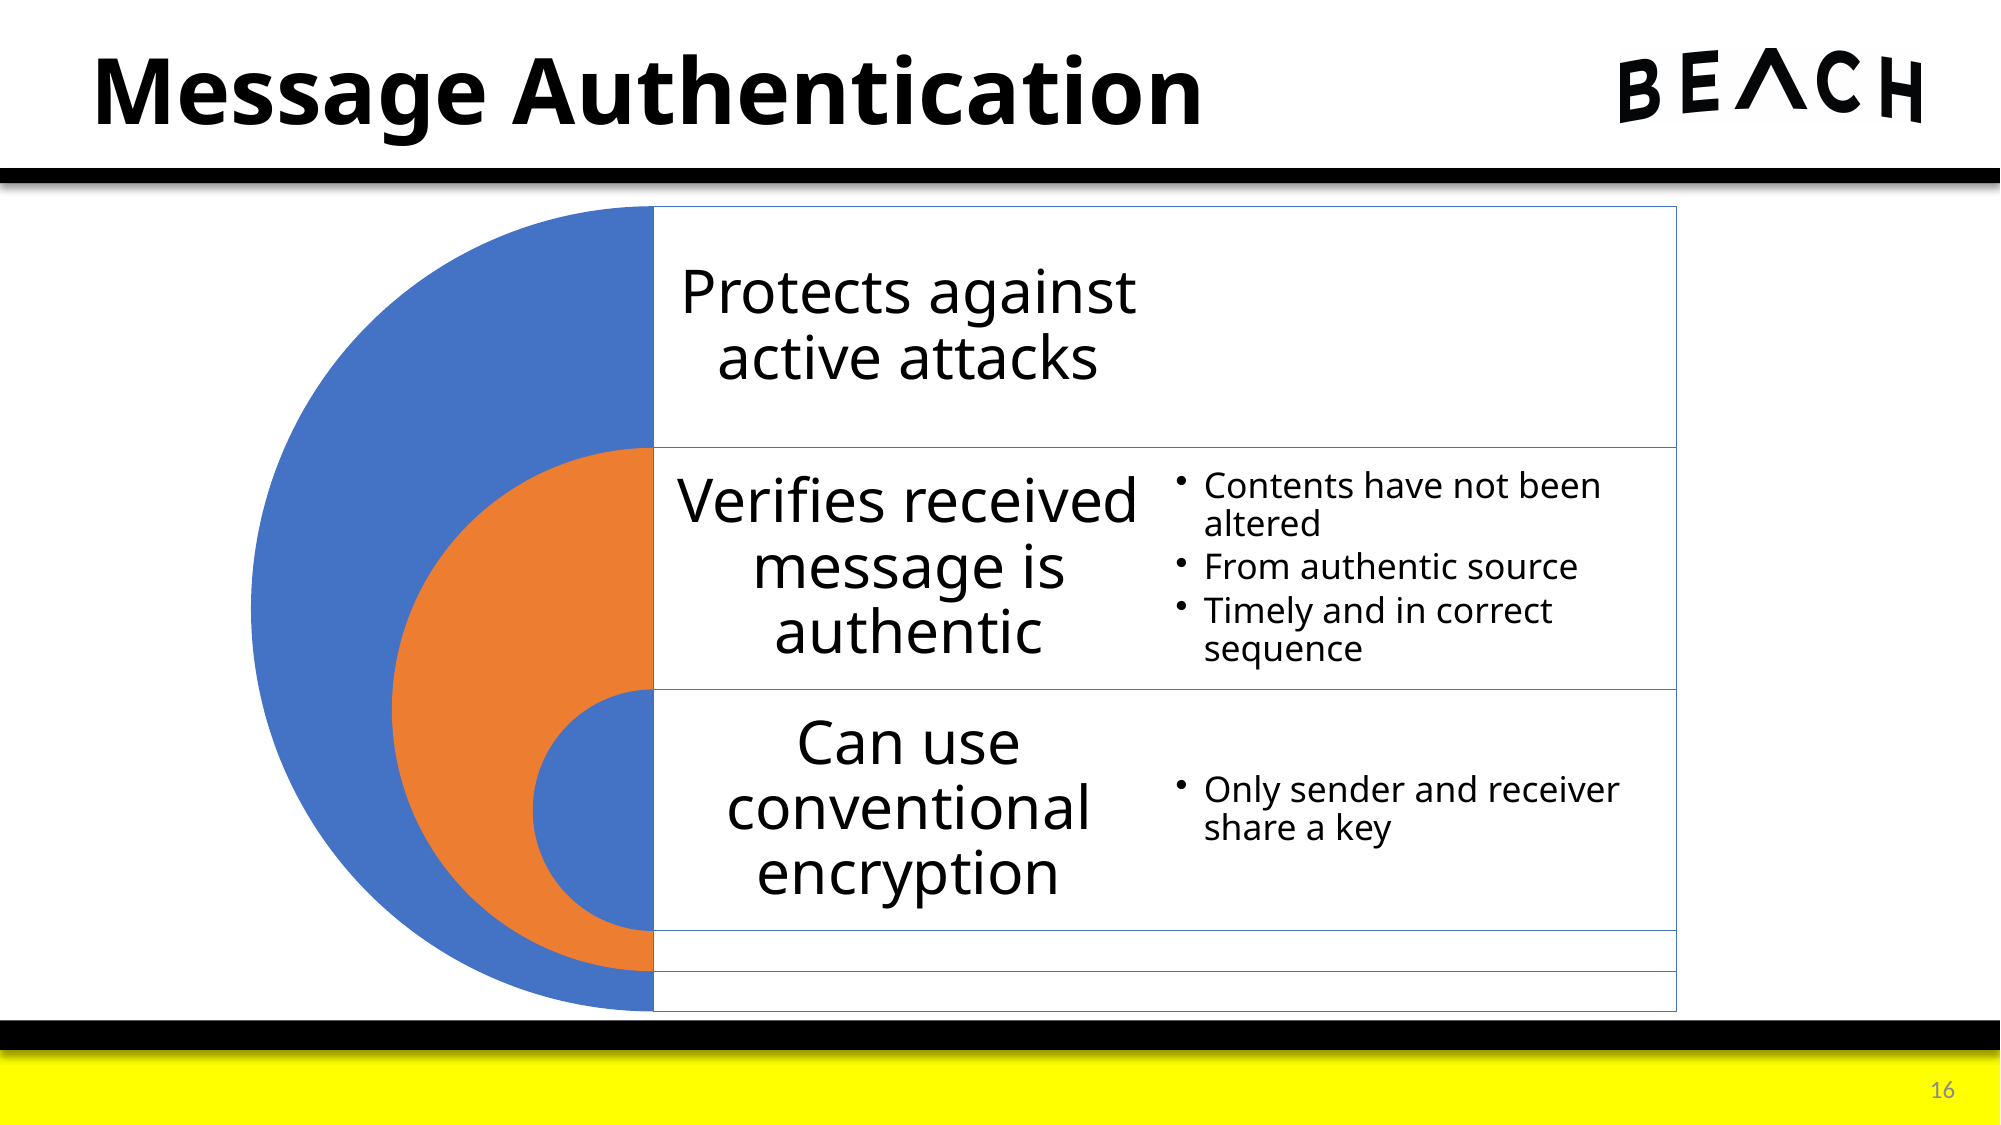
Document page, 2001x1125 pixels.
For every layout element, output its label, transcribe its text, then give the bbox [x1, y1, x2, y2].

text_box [250, 206, 1677, 1012]
text_box [0, 167, 2000, 184]
picture [1620, 48, 1921, 124]
title Message Authentication [75, 10, 1425, 179]
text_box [0, 1020, 2000, 1125]
